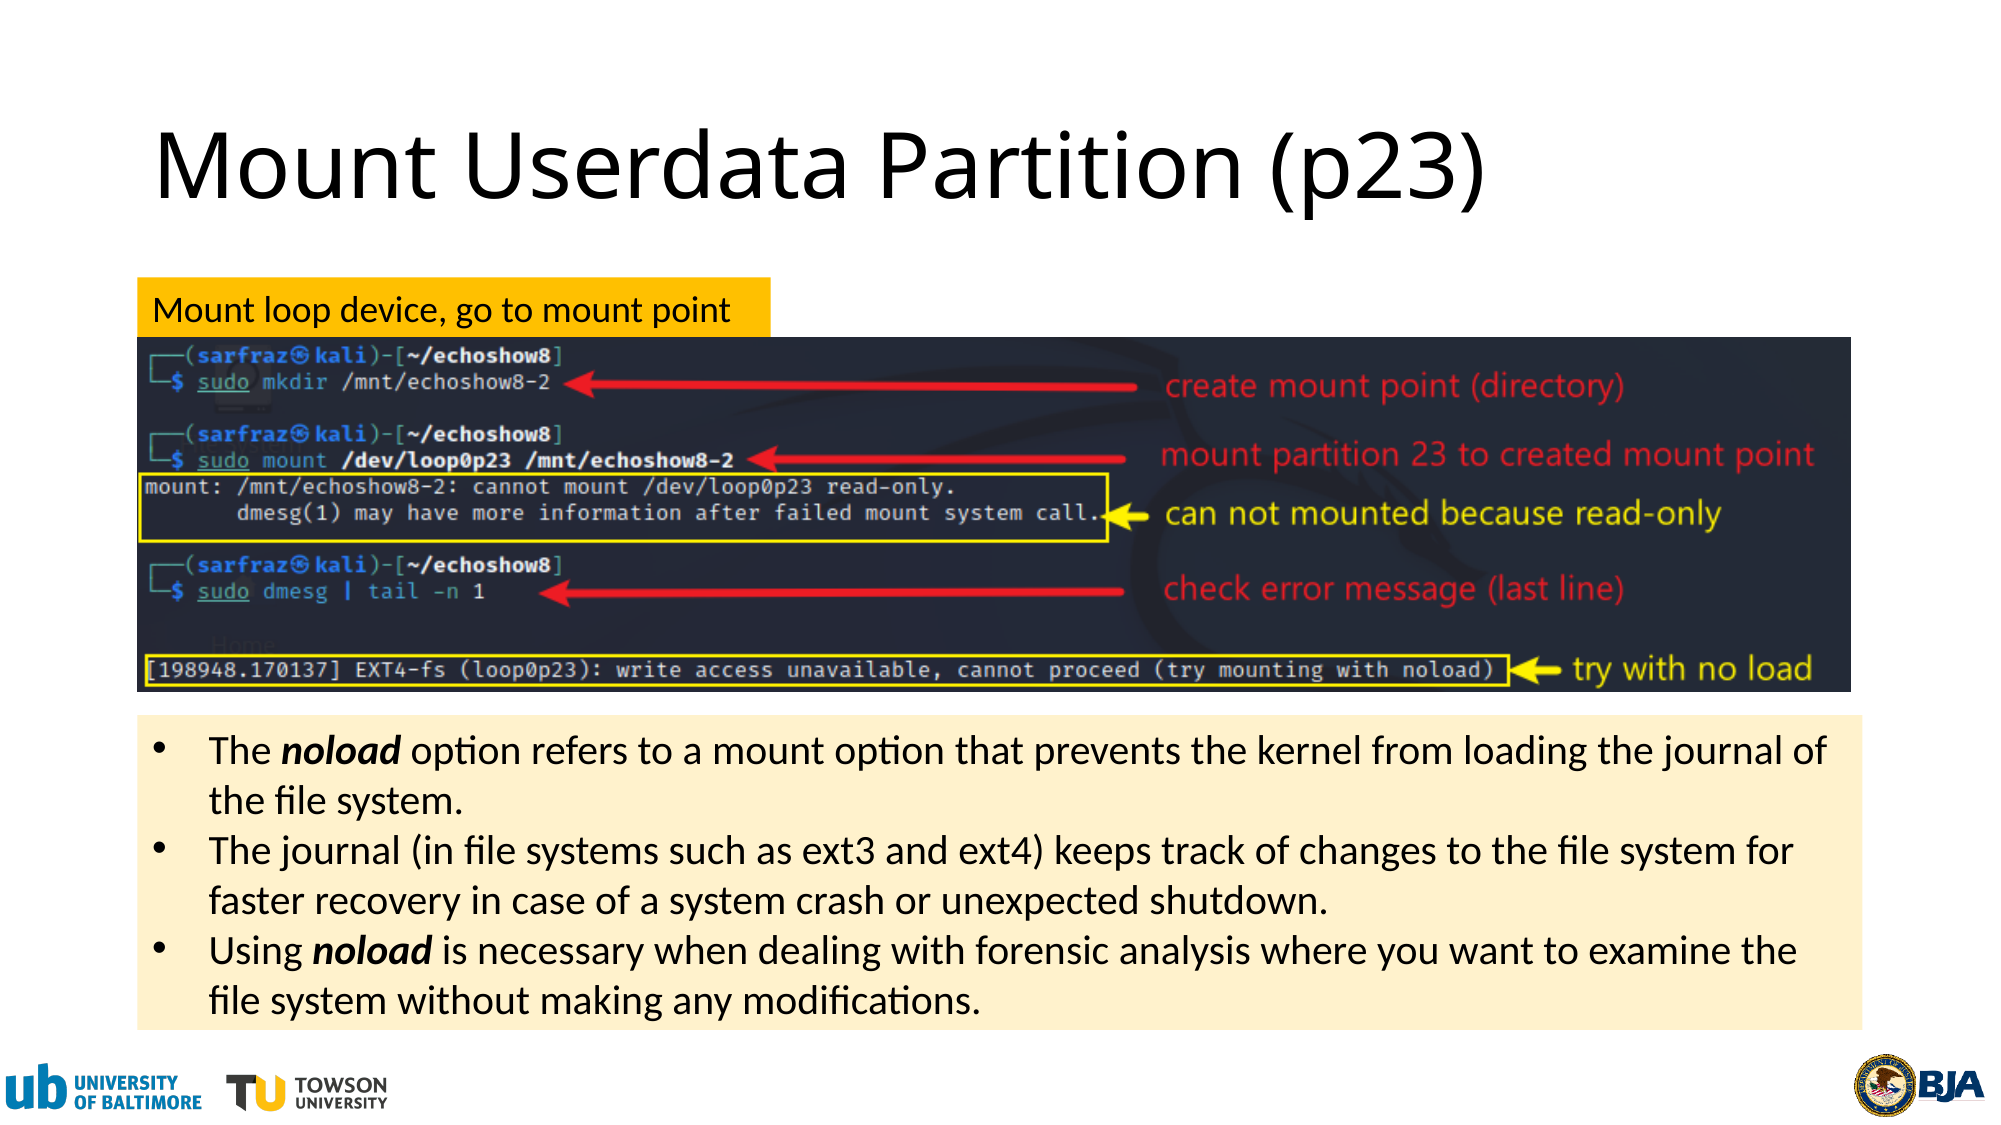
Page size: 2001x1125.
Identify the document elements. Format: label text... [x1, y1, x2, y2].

title Mount Userdata Partition (p23) [137, 59, 1863, 278]
picture [1854, 1054, 1986, 1117]
picture [137, 337, 1851, 692]
text_box Mount loop device, go to mount point [137, 277, 771, 337]
text_box The noload option refers to a mount option that prevents the kernel from loading the journal of the file system. The journal (in file systems such as ext3 and ext4) keeps track of changes to the file system for faster recovery in case of a system crash or unexpected shutdown. Using noload is necessary when dealing with forensic analysis where you want to examine the file system without making any modifications. [137, 715, 1863, 1030]
picture [0, 1031, 407, 1125]
